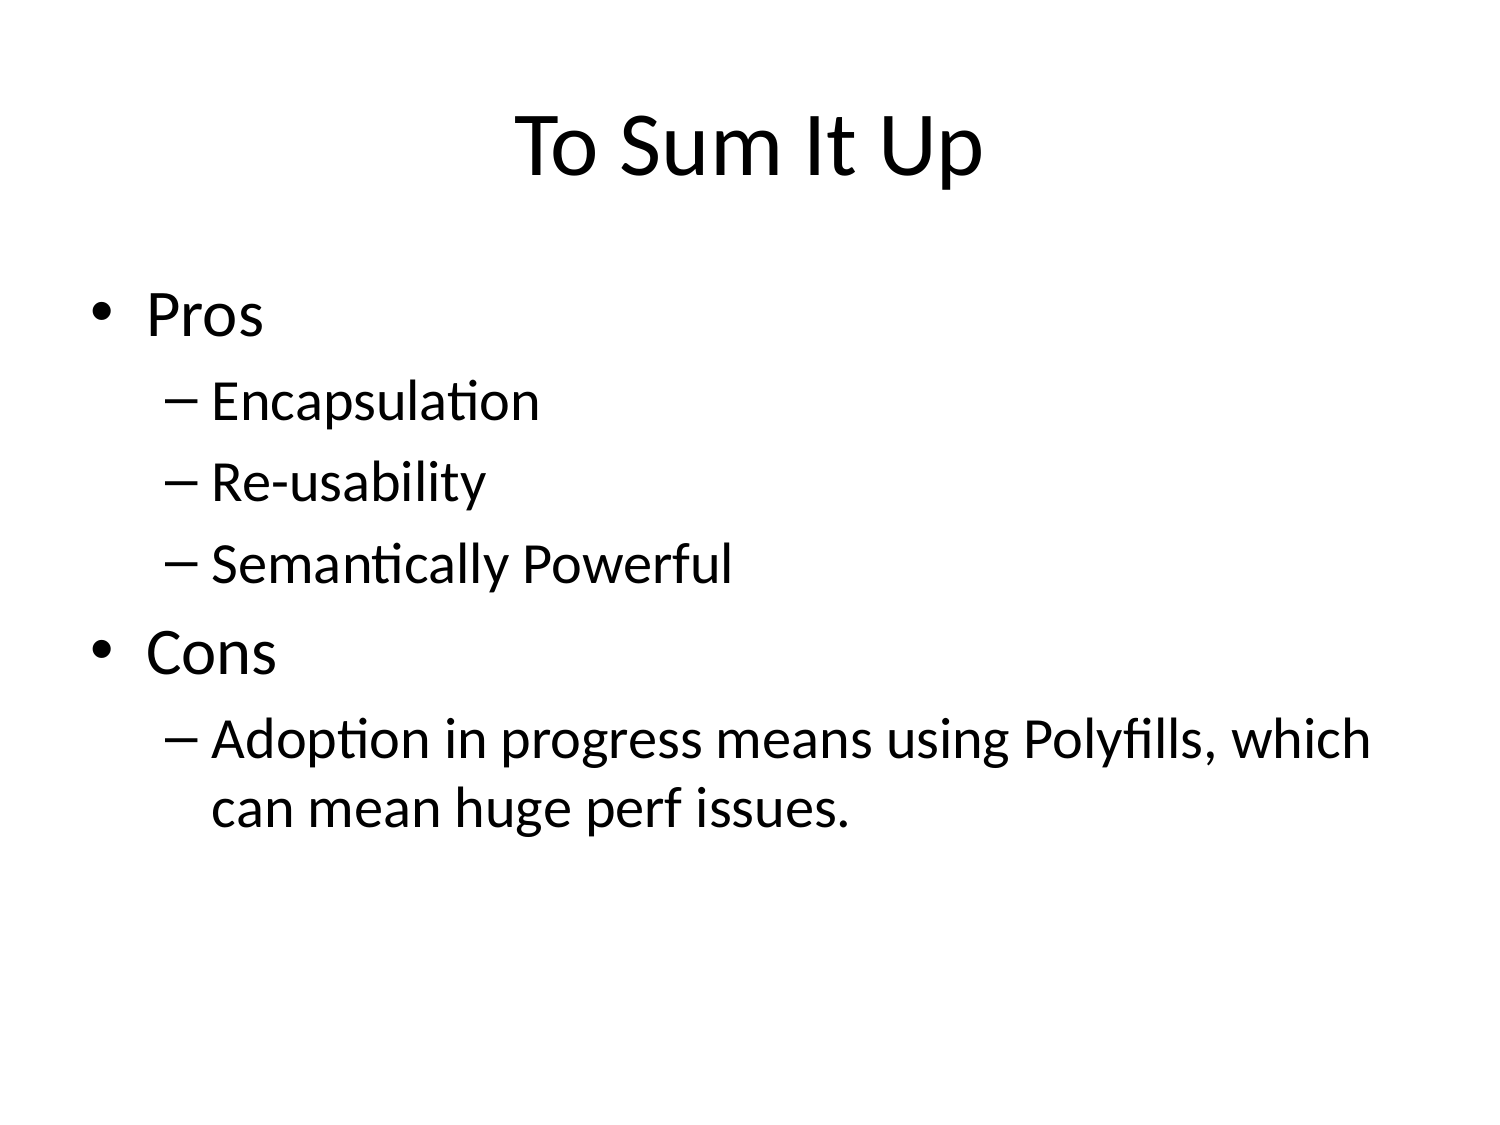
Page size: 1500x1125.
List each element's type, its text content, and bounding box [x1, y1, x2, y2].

list Pros Encapsulation Re-usability Semantically Powerful Cons Adoption in progress means using Polyfills, which can mean huge perf issues. [75, 262, 1425, 1005]
title To Sum It Up [75, 45, 1425, 233]
